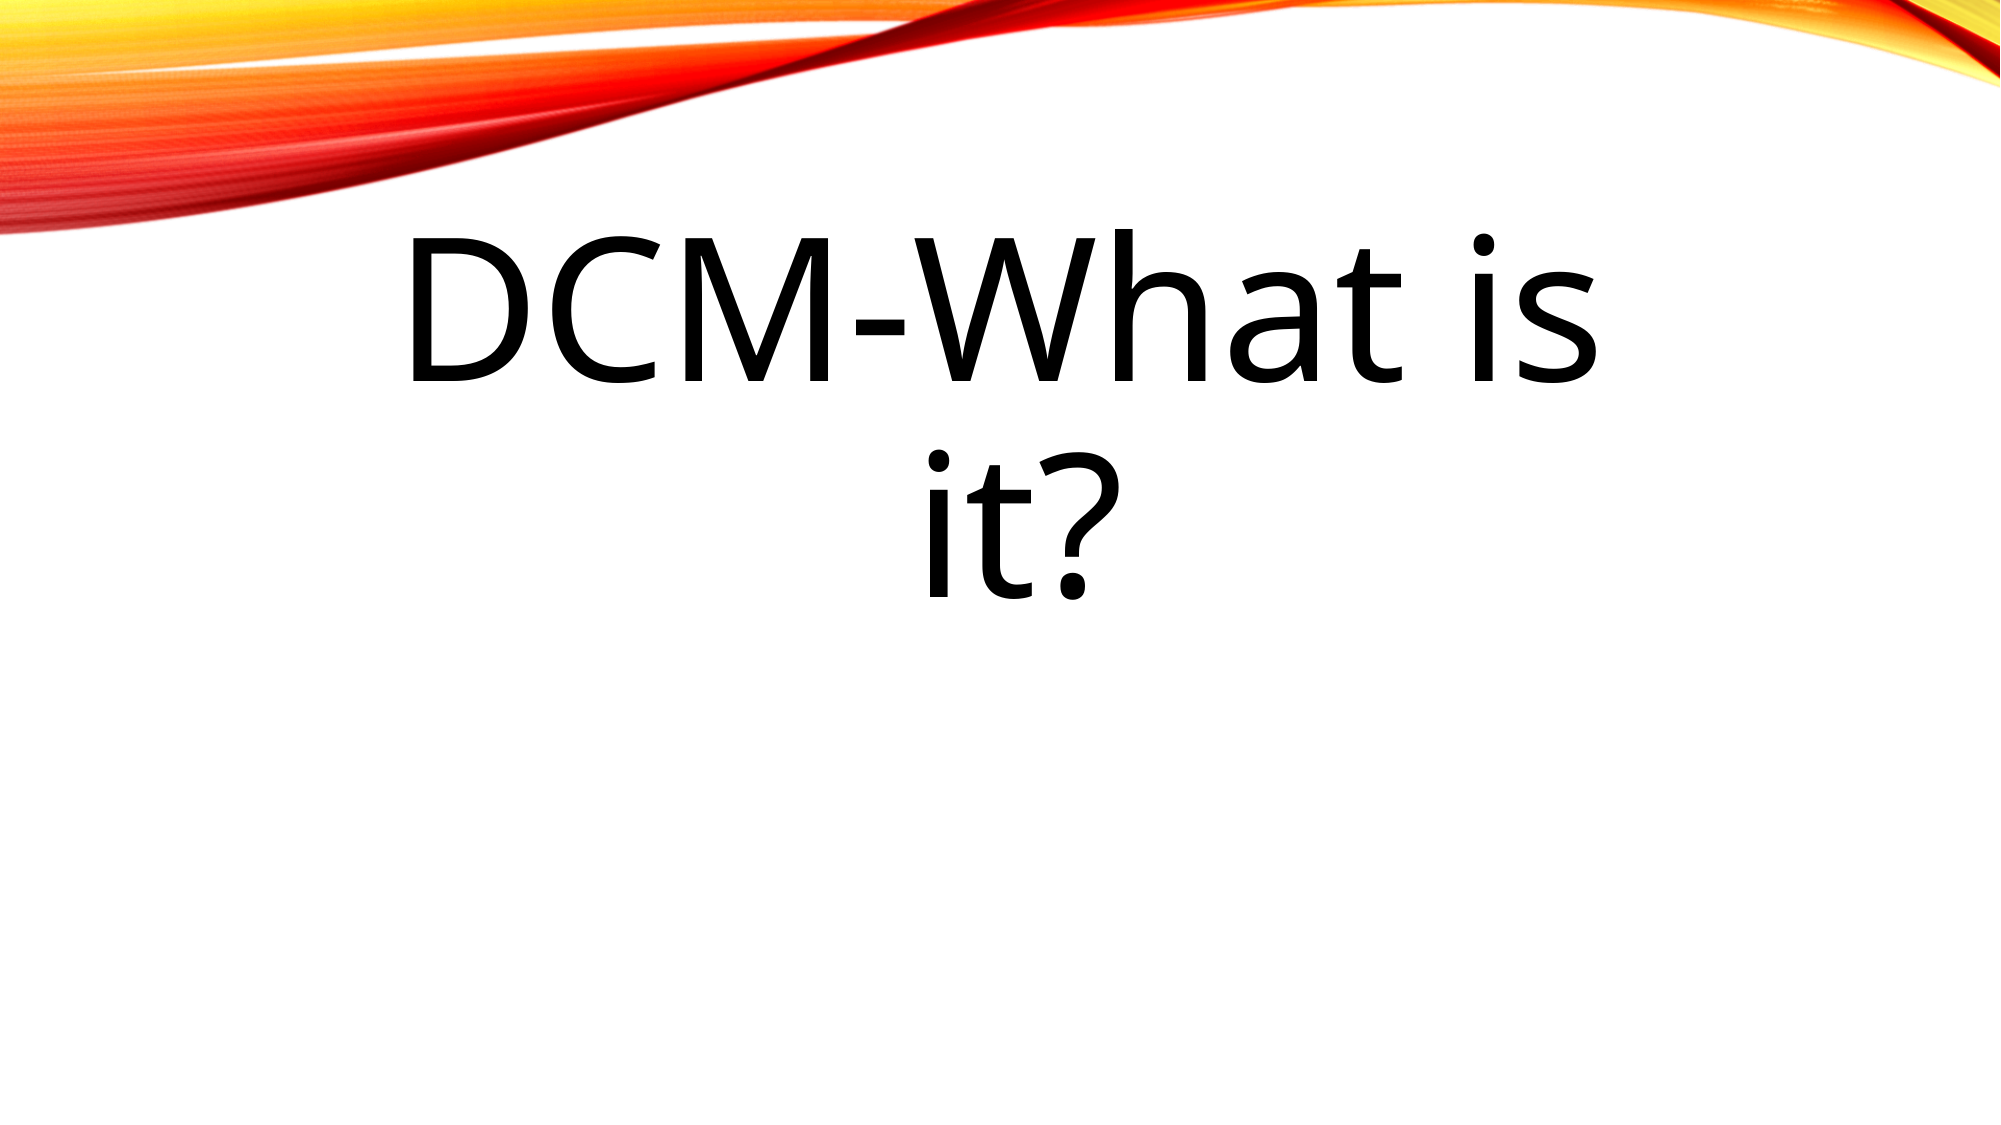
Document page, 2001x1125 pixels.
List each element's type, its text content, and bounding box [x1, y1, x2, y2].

picture [0, 0, 2000, 237]
list DCM-What is it? [324, 125, 1675, 1005]
